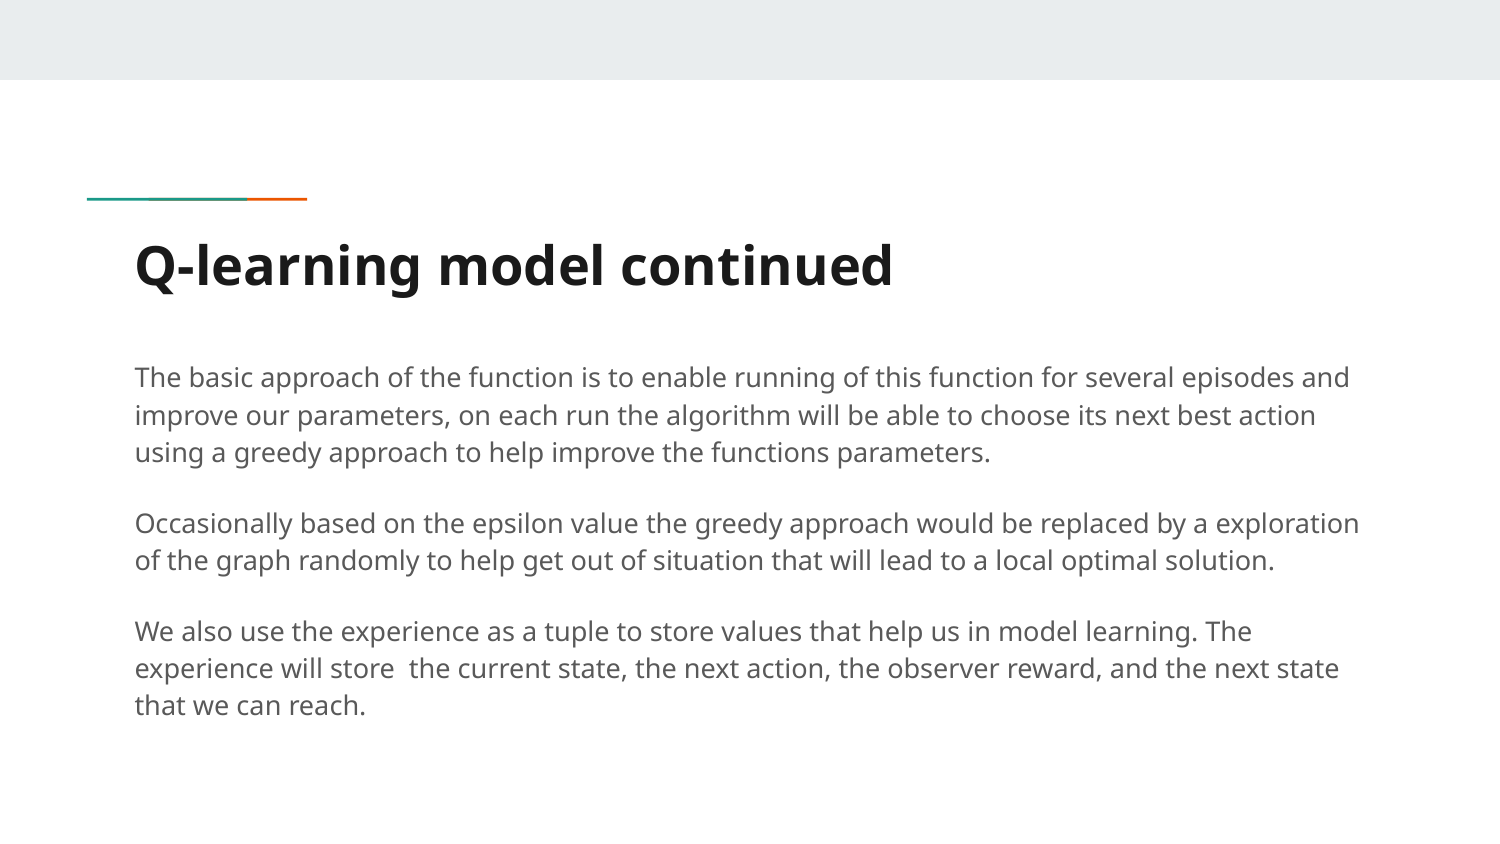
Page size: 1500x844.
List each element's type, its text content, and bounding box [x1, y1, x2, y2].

list The basic approach of the function is to enable running of this function for several episodes and improve our parameters, on each run the algorithm will be able to choose its next best action using a greedy approach to help improve the functions parameters. Occasionally based on the epsilon value the greedy approach would be replaced by a exploration of the graph randomly to help get out of situation that will lead to a local optimal solution. We also use the experience as a tuple to store values that help us in model learning. The experience will store the current state, the next action, the observer reward, and the next state that we can reach. [119, 341, 1381, 712]
title Q-learning model continued [119, 216, 1381, 305]
